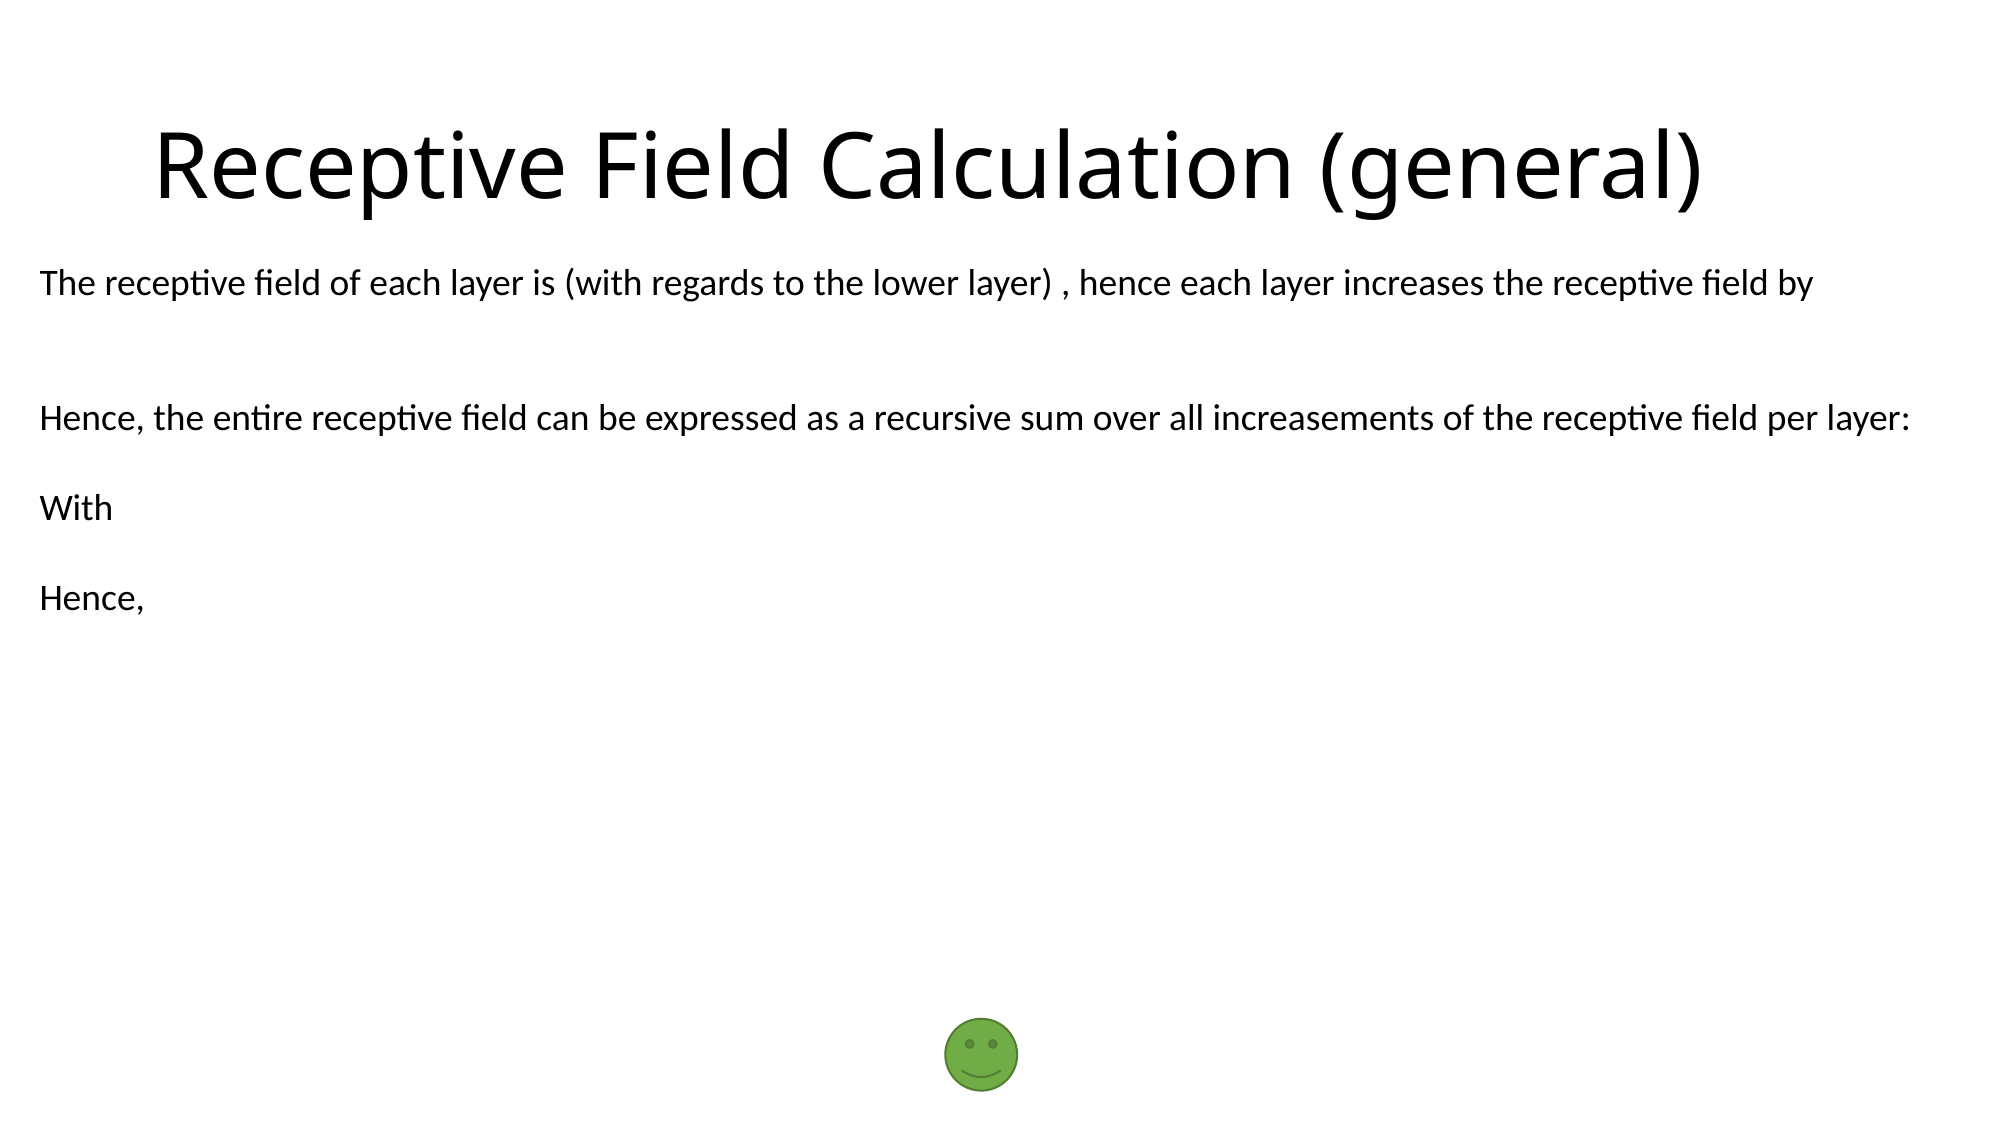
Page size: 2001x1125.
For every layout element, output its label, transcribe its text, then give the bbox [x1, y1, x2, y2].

text_box [944, 1017, 1019, 1092]
title Receptive Field Calculation (general) [137, 59, 1863, 278]
